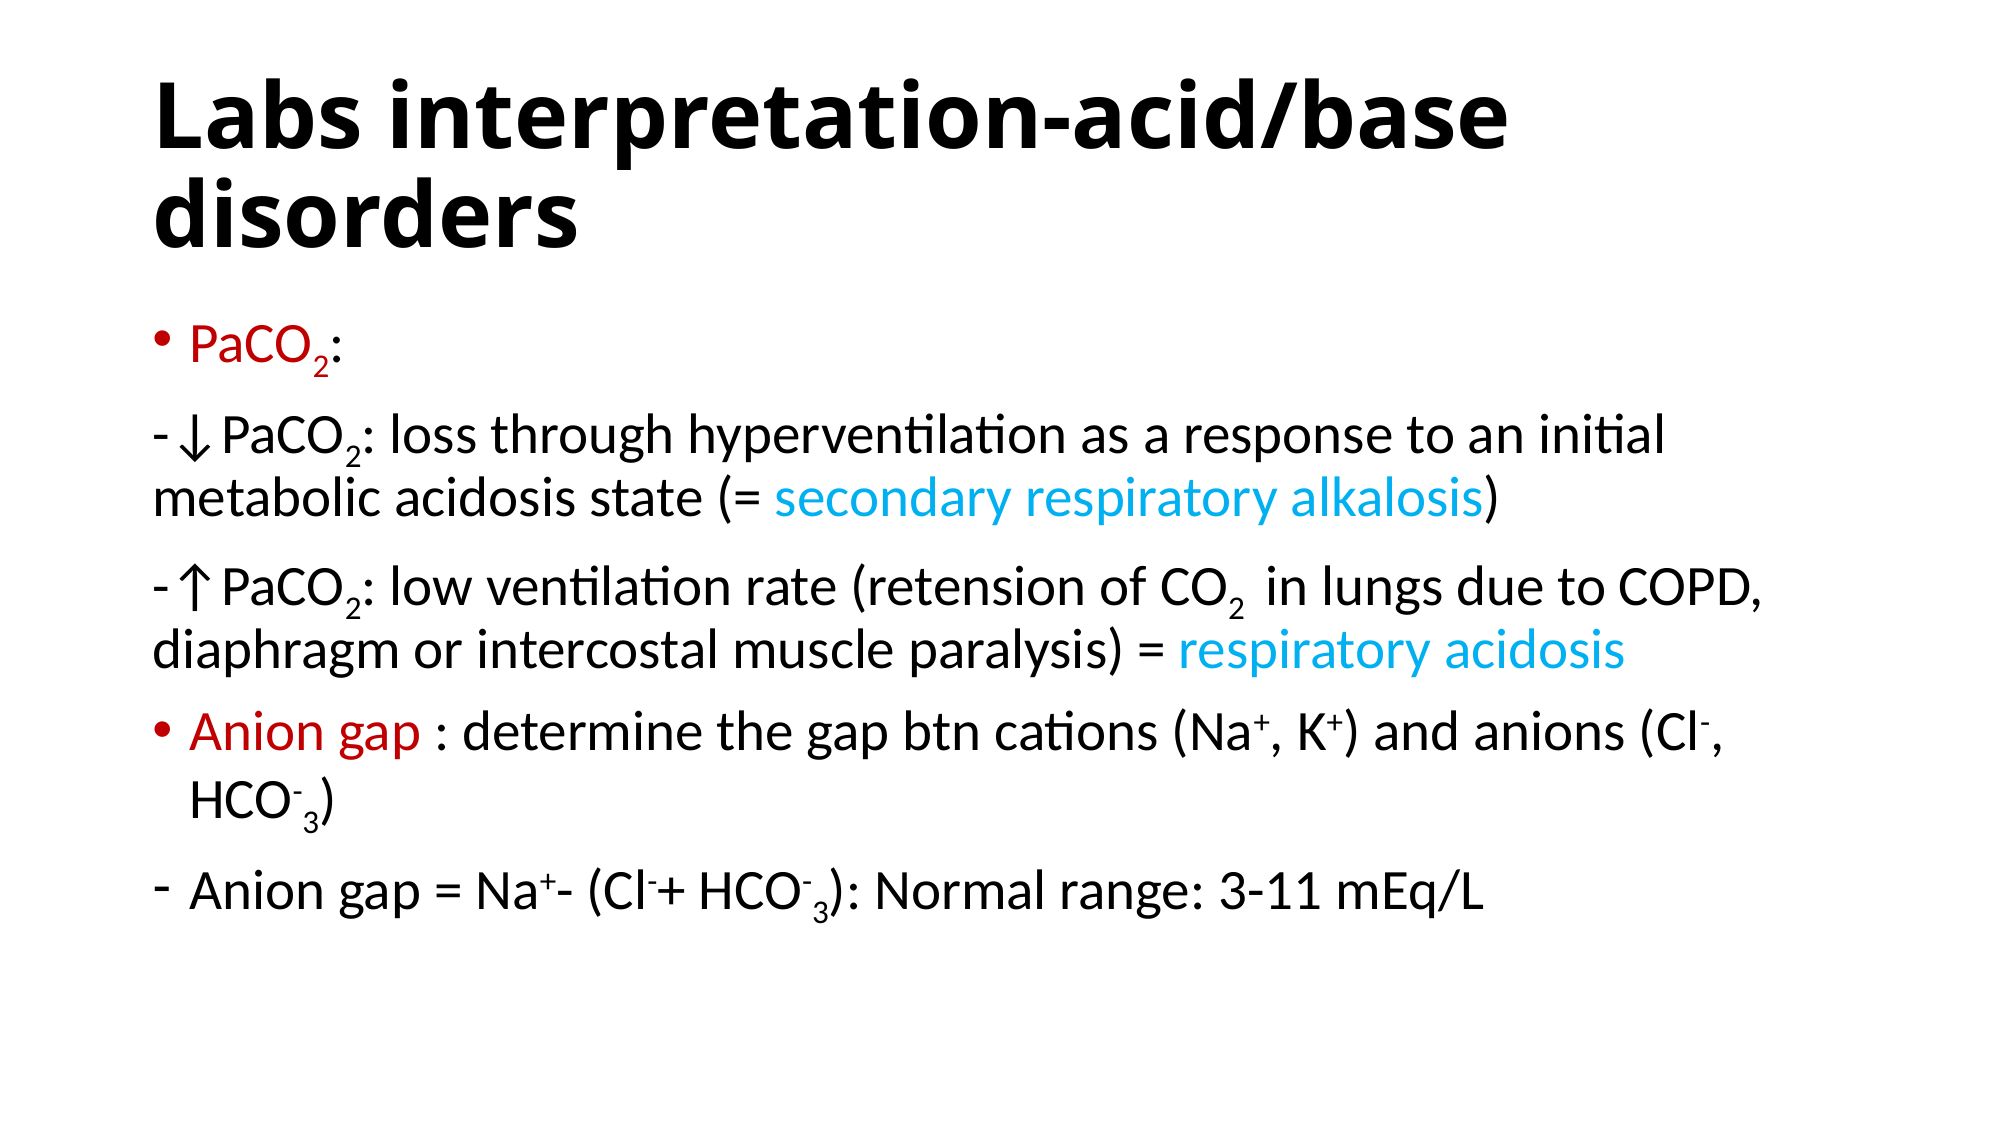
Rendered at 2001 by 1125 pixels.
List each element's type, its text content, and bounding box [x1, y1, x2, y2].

title Labs interpretation-acid/base disorders [137, 59, 1863, 278]
list PaCO2: -↓PaCO2: loss through hyperventilation as a response to an initial metabolic acidosis state (= secondary respiratory alkalosis) -↑PaCO2: low ventilation rate (retension of CO2 in lungs due to COPD, diaphragm or intercostal muscle paralysis) = respiratory acidosis Anion gap : determine the gap btn cations (Na+, K+) and anions (Cl-, HCO-3) Anion gap = Na+- (Cl-+ HCO-3): Normal range: 3-11 mEq/L [137, 299, 1863, 1014]
